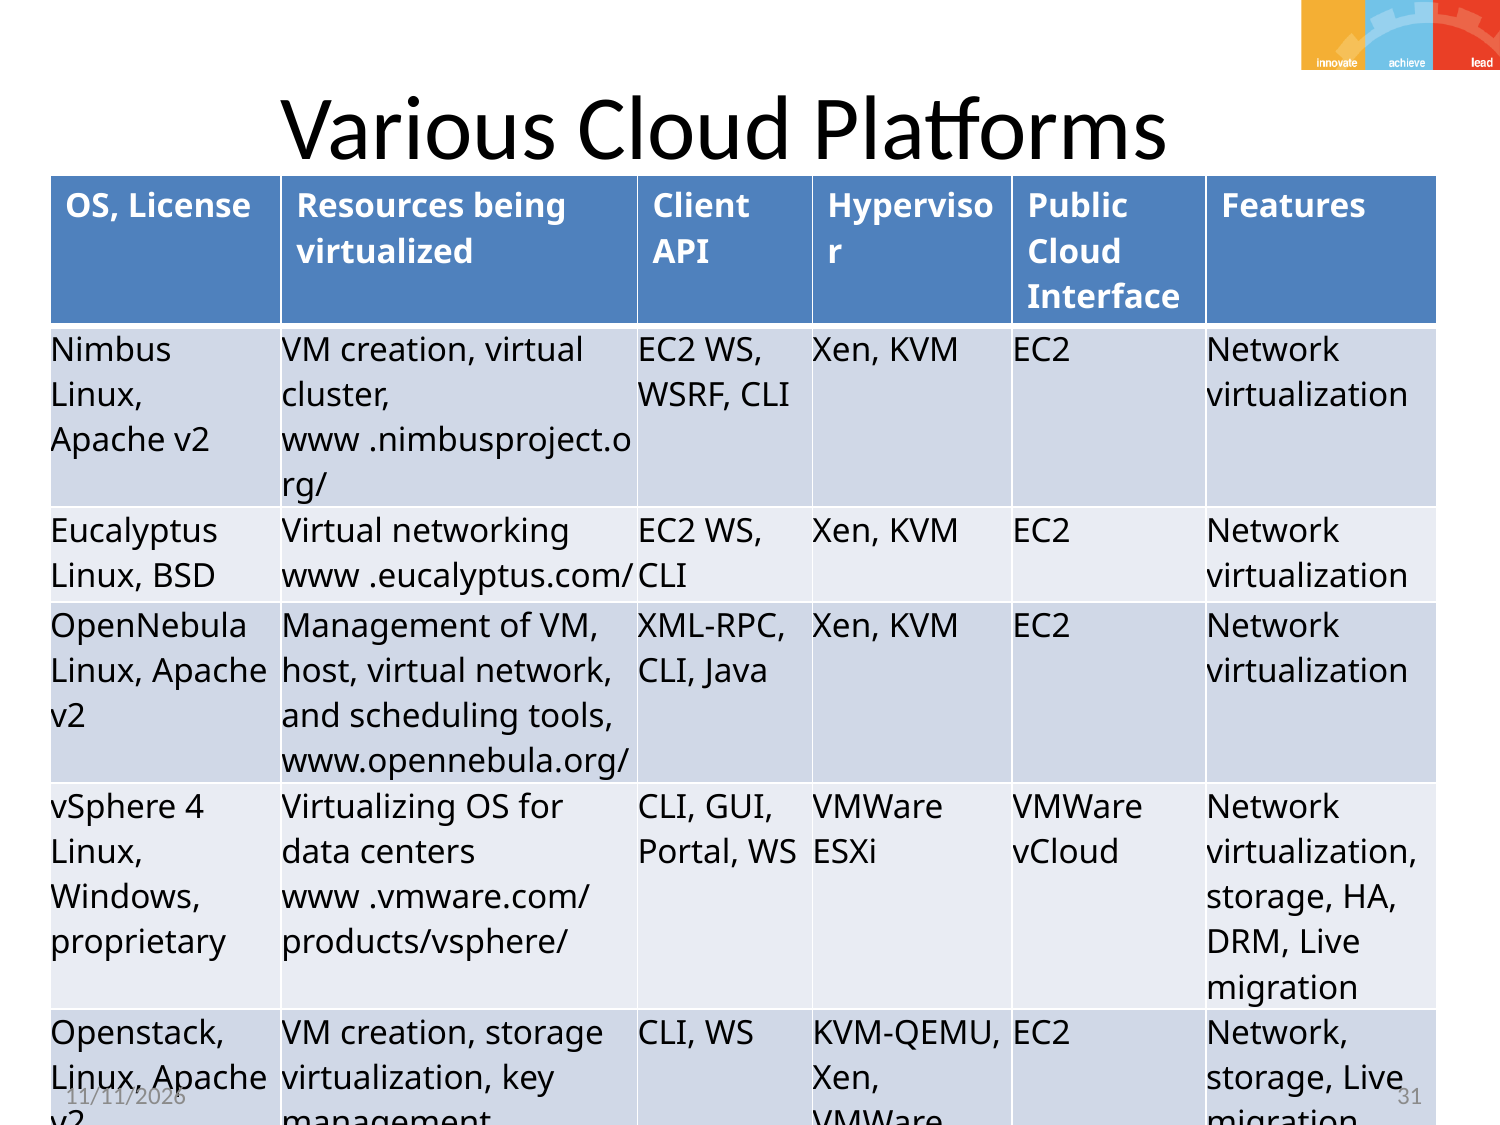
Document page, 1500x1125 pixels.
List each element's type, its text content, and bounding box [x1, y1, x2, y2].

table_cell KVM-QEMU, Xen, VMWare [813, 1010, 1011, 1125]
table_cell Network virtualization [1207, 329, 1436, 506]
table_cell EC2 [1013, 508, 1205, 601]
table_cell Network, storage, Live migration [1207, 1010, 1436, 1065]
table_cell VM creation, storage virtualization, key management [282, 1010, 637, 1125]
table_cell vSphere 4 Linux, Windows, proprietary [51, 784, 280, 1008]
table_header Hypervisor [813, 176, 1011, 323]
table_cell Openstack, Linux, Apache v2 [51, 1010, 280, 1065]
table_cell EC2 WS, CLI [638, 508, 812, 601]
title Various Cloud Platforms [49, 45, 1401, 174]
table_cell VMWare ESXi [813, 784, 1011, 1008]
table_header Public Cloud Interface [1013, 176, 1205, 323]
table_cell EC2 [1013, 1010, 1205, 1125]
table_cell Network virtualization, storage, HA, DRM, Live migration [1207, 784, 1436, 1008]
table_header Resources being virtualized [282, 176, 637, 323]
table_header Features [1207, 176, 1436, 323]
table_cell OpenNebula Linux, Apache v2 [51, 603, 280, 782]
table_cell VM creation, virtual cluster, www .nimbusproject.org/ [282, 329, 637, 506]
table_cell XML-RPC, CLI, Java [638, 603, 812, 782]
table_cell Xen, KVM [813, 508, 1011, 601]
table_header OS, License [51, 176, 280, 323]
table_cell EC2 WS, WSRF, CLI [638, 329, 812, 506]
table_cell Virtualizing OS for data centers www .vmware.com/ products/vsphere/ [282, 784, 637, 1008]
table_cell Network virtualization [1207, 508, 1436, 601]
table_cell Management of VM, host, virtual network, and scheduling tools, www.opennebula.org/ [282, 603, 637, 782]
table_cell EC2 [1013, 603, 1205, 782]
table_cell Nimbus Linux, Apache v2 [51, 329, 280, 506]
table_cell EC2 [1013, 329, 1205, 506]
table_cell Eucalyptus Linux, BSD [51, 508, 280, 601]
table_cell VMWare vCloud [1013, 784, 1205, 1008]
table_cell CLI, GUI, Portal, WS [638, 784, 812, 1008]
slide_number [50, 1065, 400, 1125]
table_cell Network virtualization [1207, 603, 1436, 782]
table_cell Xen, KVM [813, 603, 1011, 782]
table_cell CLI, WS [638, 1010, 812, 1125]
picture [1301, 0, 1500, 70]
table_header Client API [638, 176, 812, 323]
slide_number 31 [1087, 1065, 1438, 1125]
table_cell Virtual networking www .eucalyptus.com/ [282, 508, 637, 601]
table_cell Xen, KVM [813, 329, 1011, 506]
